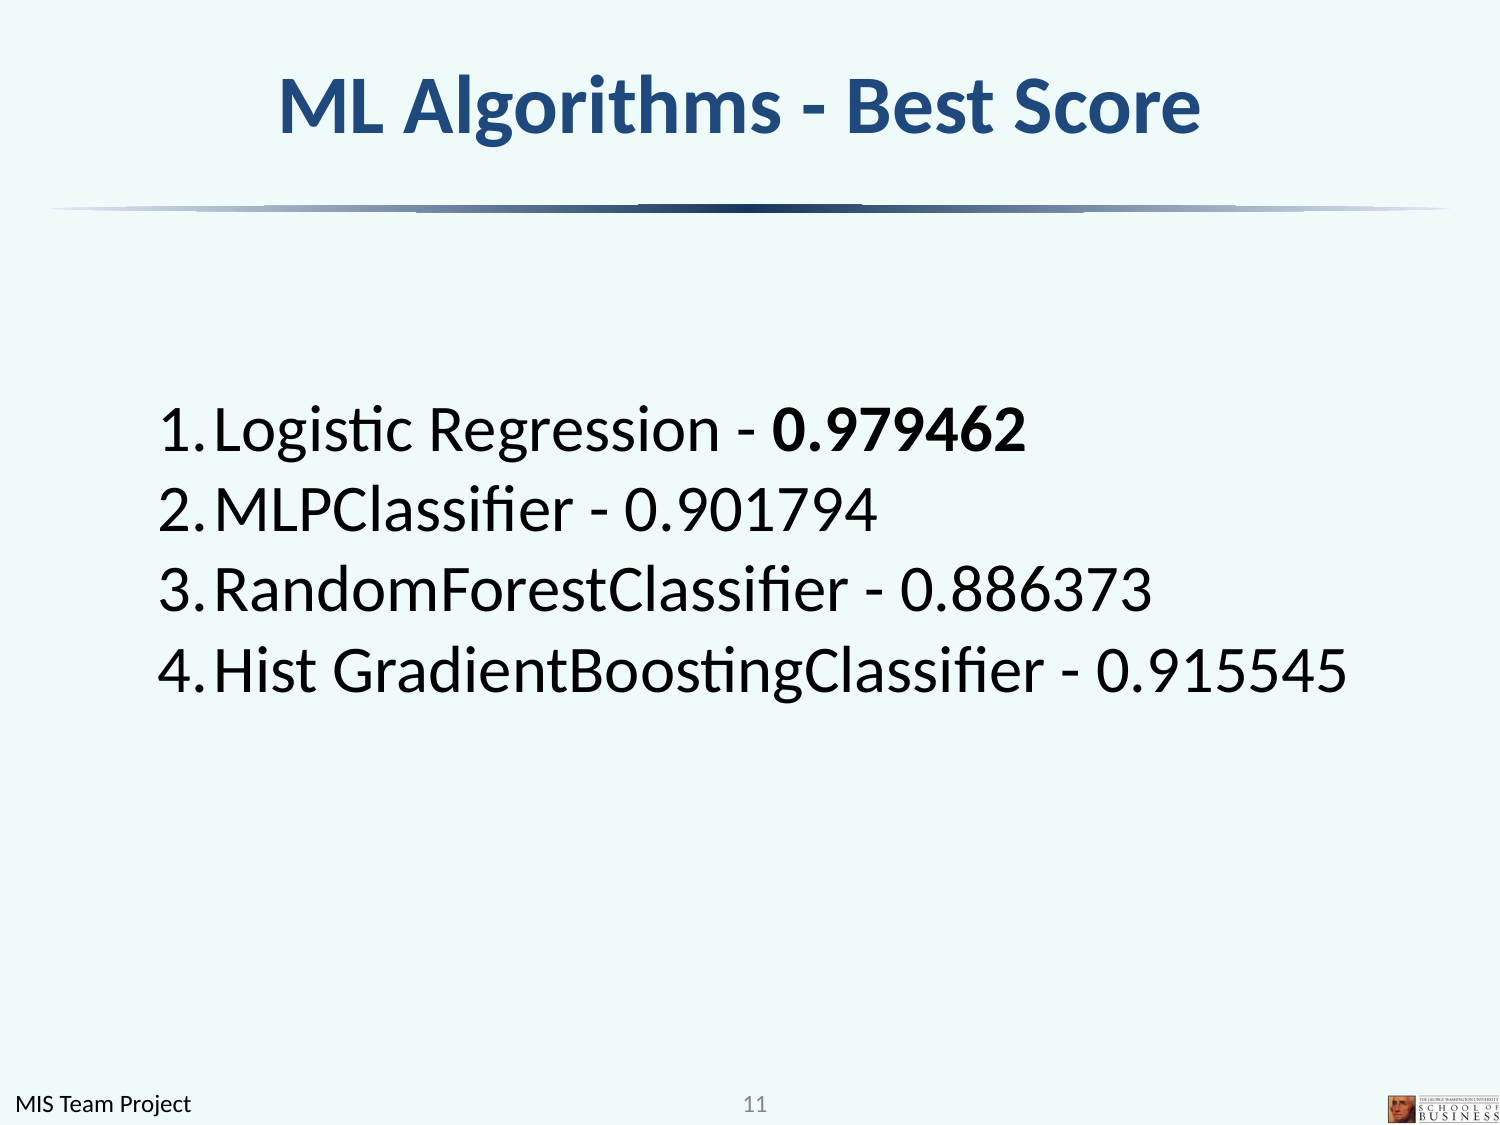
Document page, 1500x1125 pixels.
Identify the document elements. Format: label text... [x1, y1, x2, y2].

picture [1387, 1094, 1500, 1125]
title ML Algorithms - Best Score [75, 24, 1425, 175]
list Logistic Regression - 0.979462 MLPClassifier - 0.901794 RandomForestClassifier - 0.886373 Hist GradientBoostingClassifier - 0.915545 [123, 377, 1377, 748]
